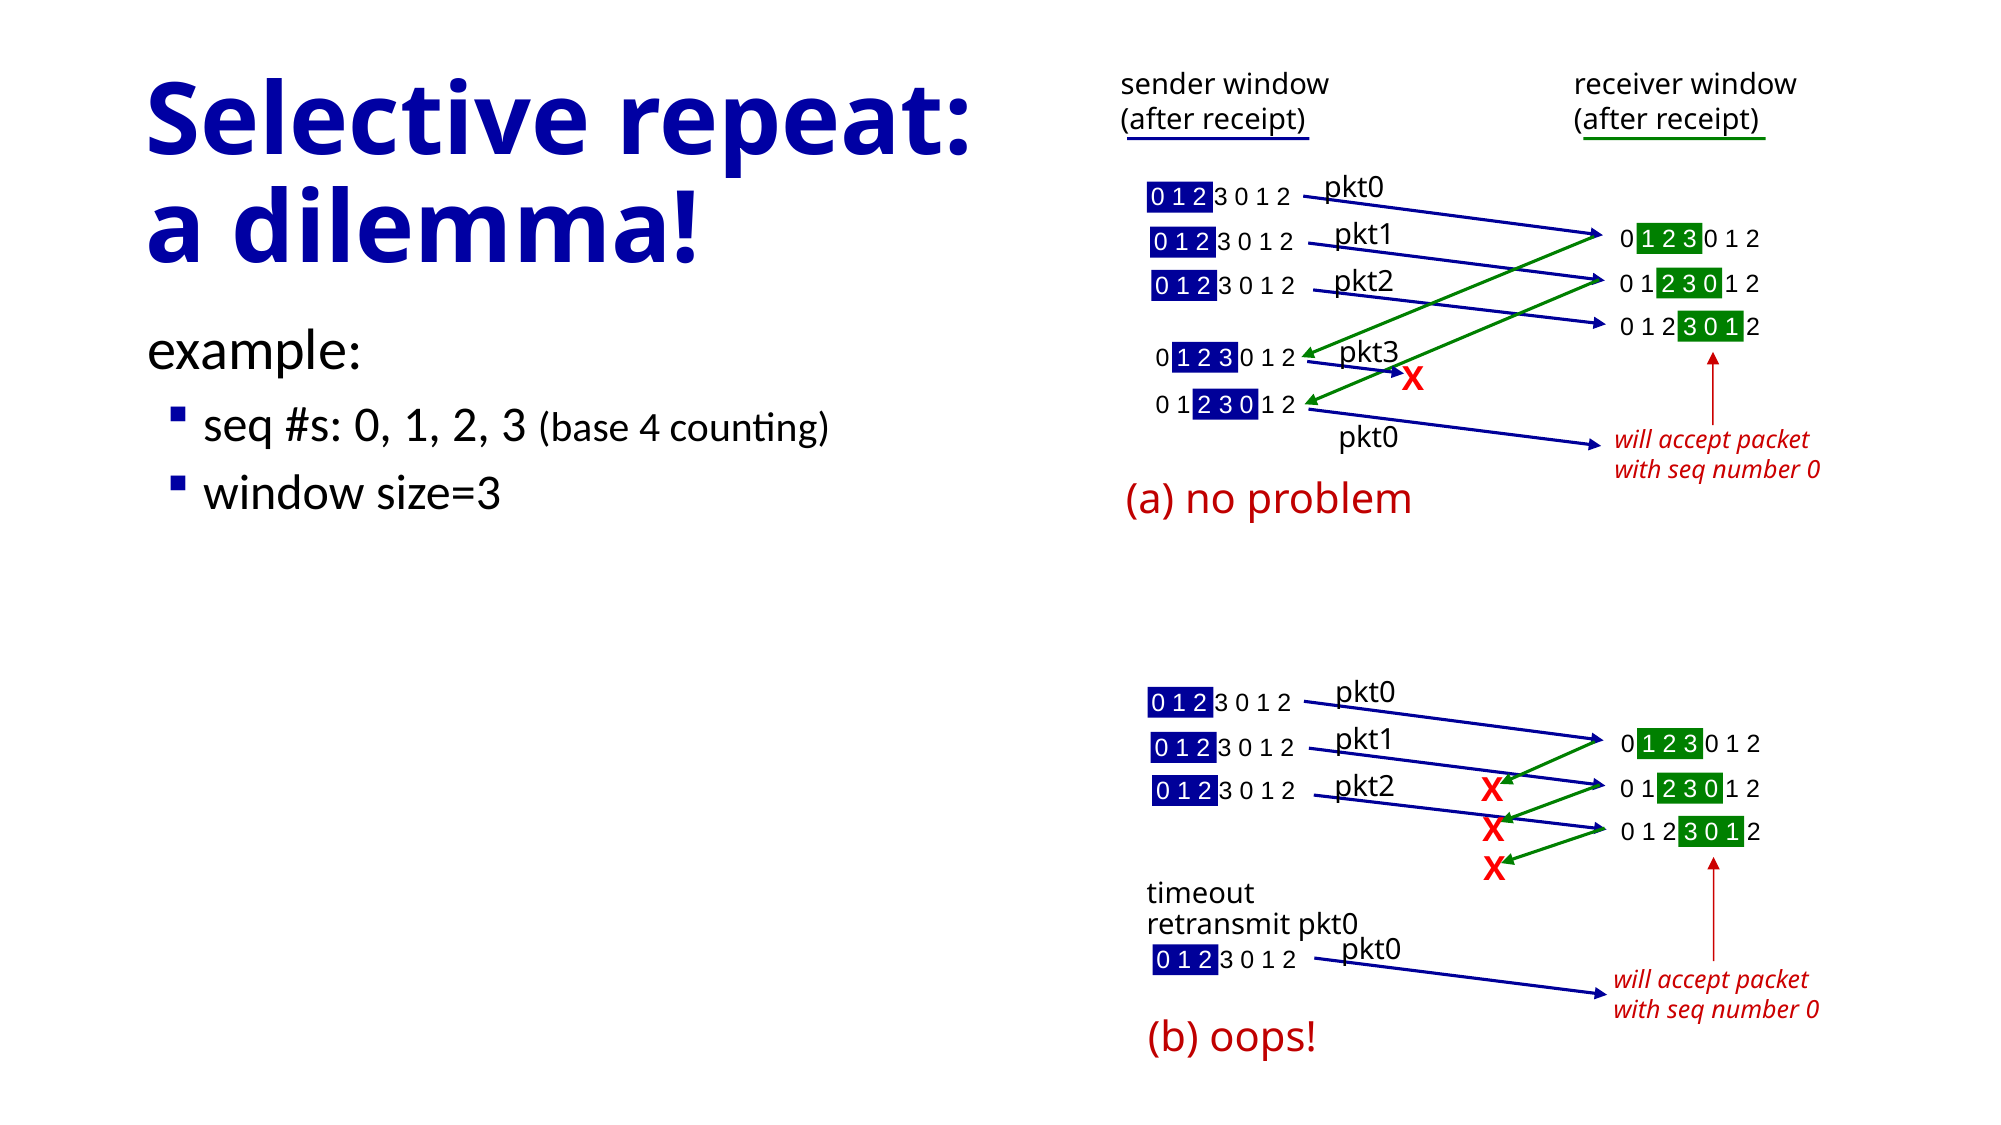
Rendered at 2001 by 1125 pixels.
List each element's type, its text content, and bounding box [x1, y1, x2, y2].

text_box (b) oops! [1133, 1002, 1332, 1068]
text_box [1137, 666, 1836, 1032]
text_box (a) no problem [1111, 464, 1429, 530]
text_box example: seq #s: 0, 1, 2, 3 (base 4 counting) window size=3 [130, 311, 1036, 530]
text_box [1113, 57, 1837, 492]
title Selective repeat: a dilemma! [130, 66, 1113, 286]
